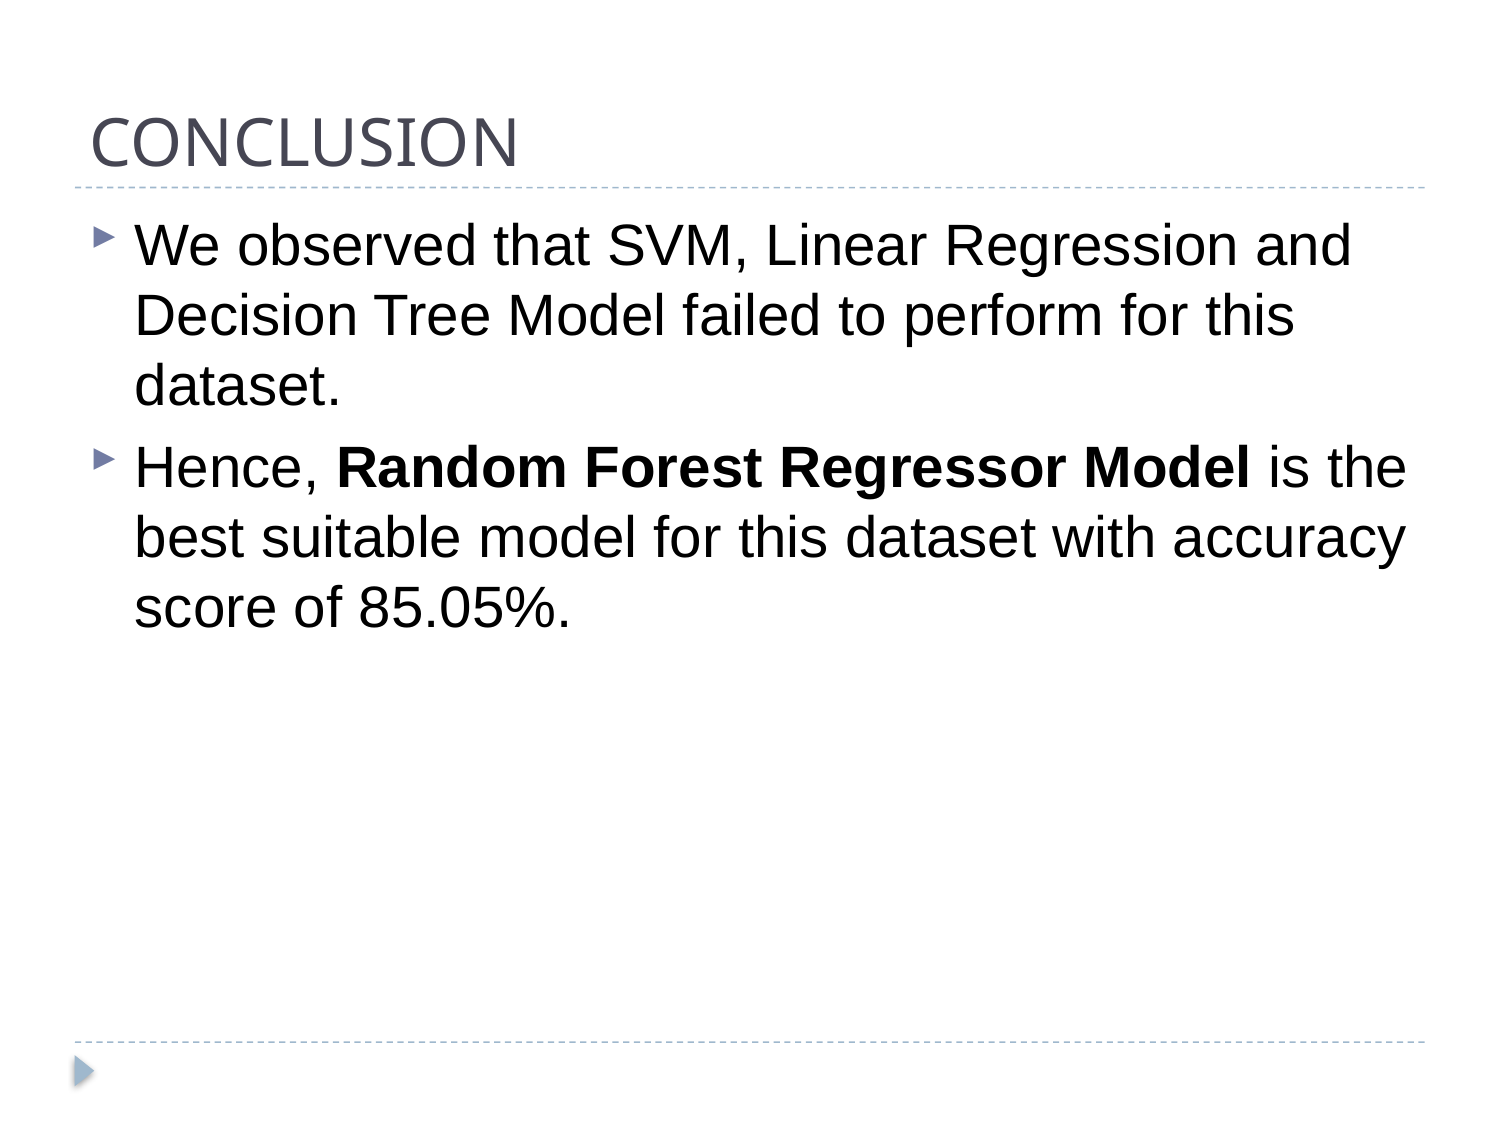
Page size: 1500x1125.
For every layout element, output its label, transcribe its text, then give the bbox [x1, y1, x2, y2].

title CONCLUSION [75, 24, 1425, 188]
list We observed that SVM, Linear Regression and Decision Tree Model failed to perform for this dataset. Hence, Random Forest Regressor Model is the best suitable model for this dataset with accuracy score of 85.05%. [75, 200, 1425, 1010]
